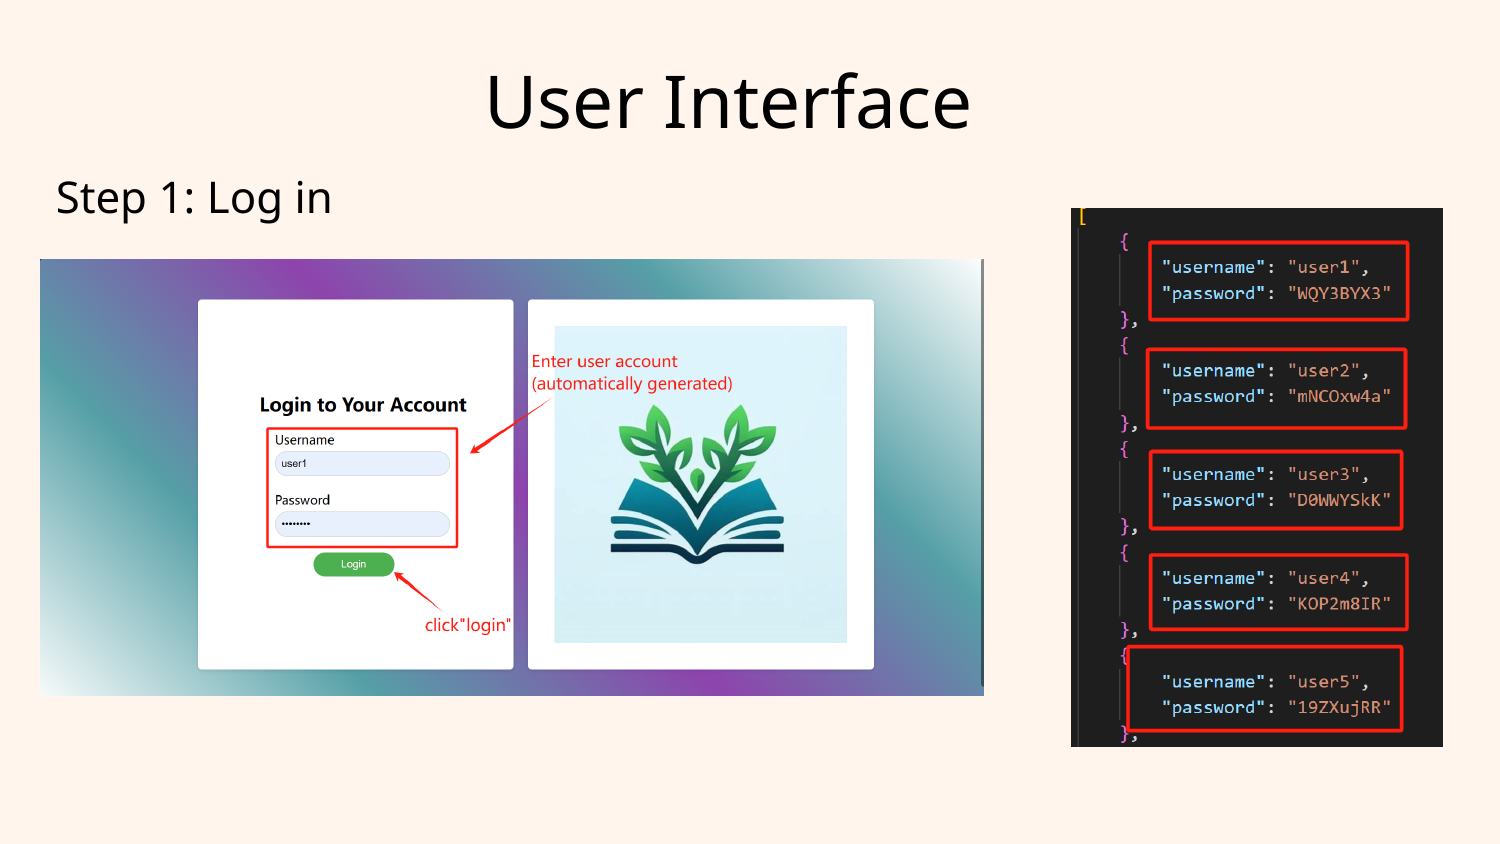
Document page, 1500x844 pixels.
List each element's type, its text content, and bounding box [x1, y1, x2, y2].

text_box User Interface [15, 20, 1443, 143]
picture [40, 259, 984, 696]
picture [1070, 208, 1443, 747]
text_box Step 1: Log in [40, 154, 550, 251]
